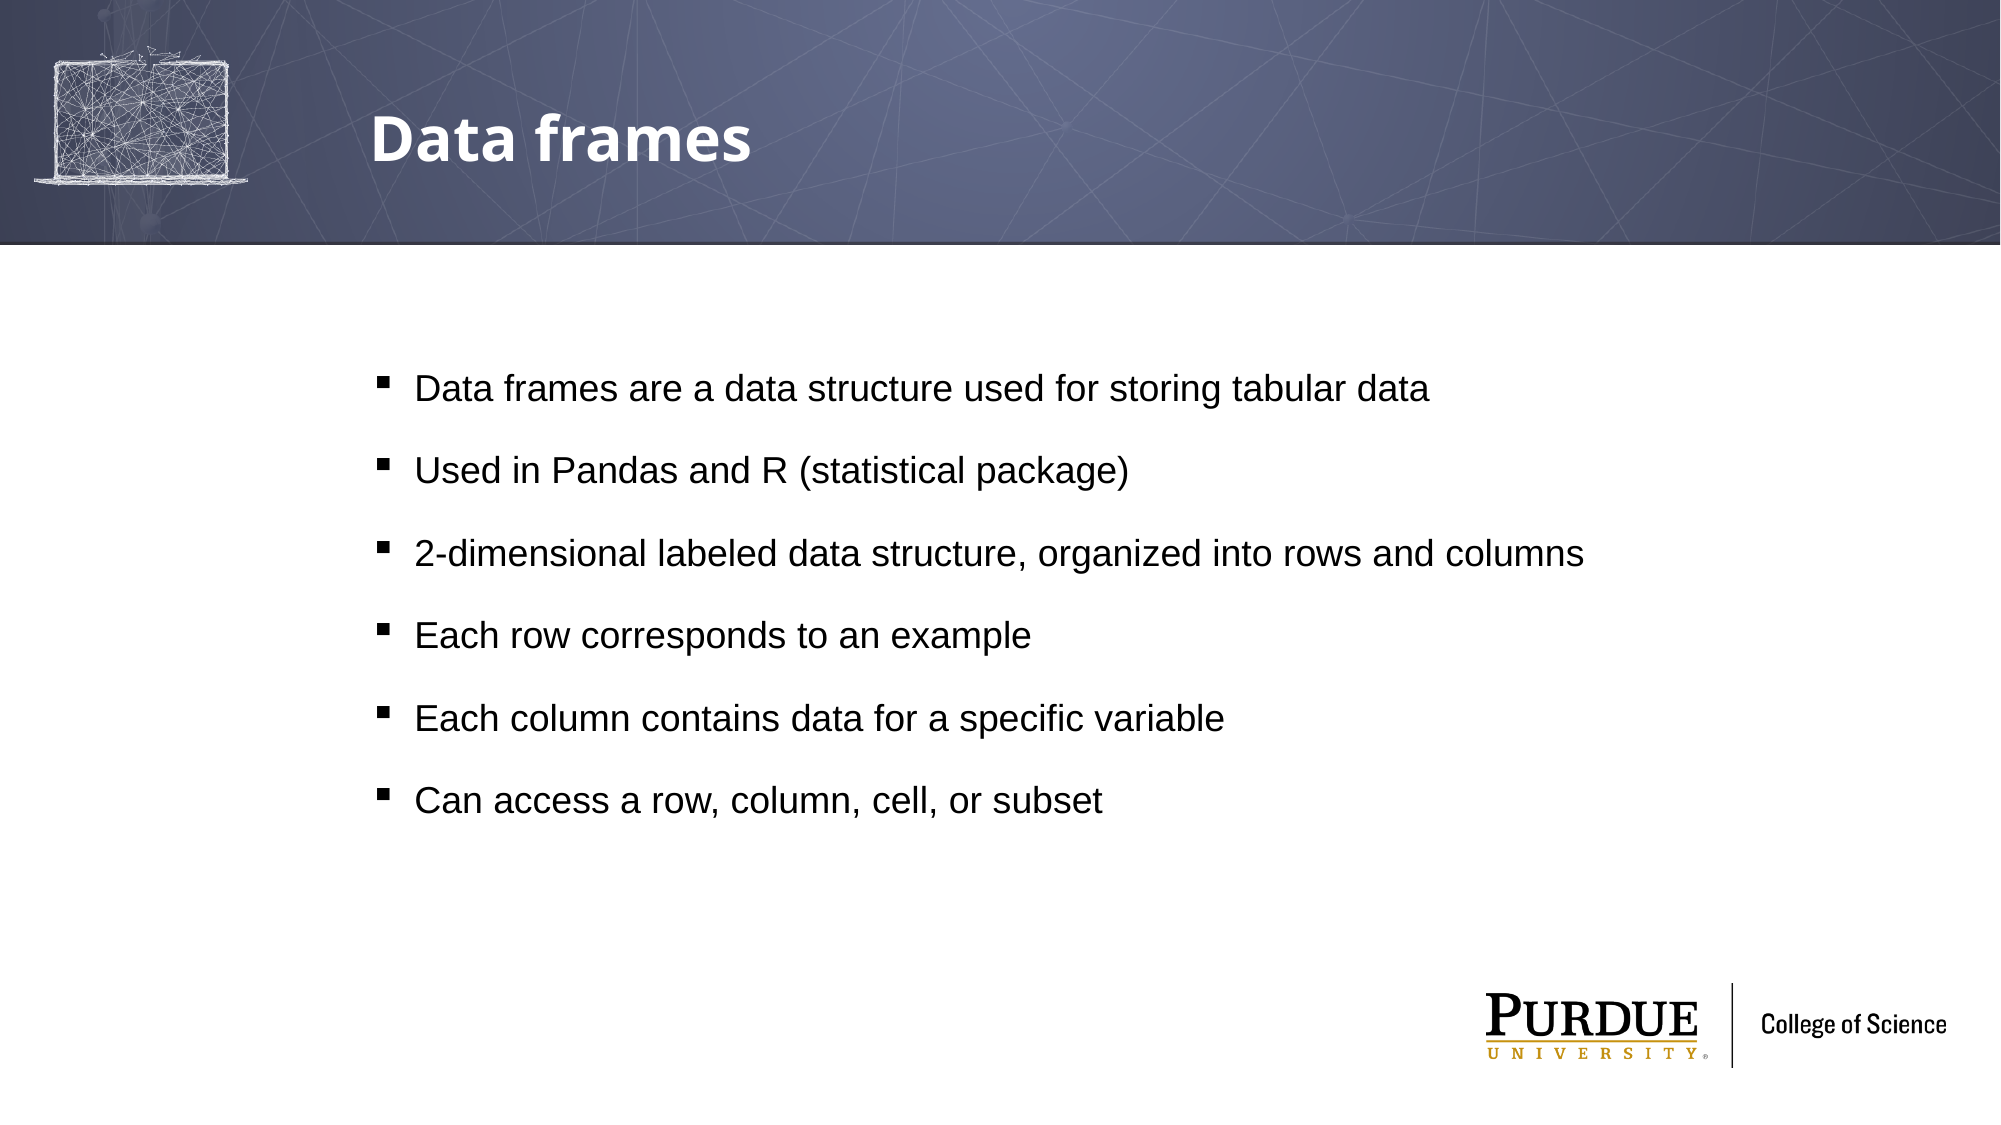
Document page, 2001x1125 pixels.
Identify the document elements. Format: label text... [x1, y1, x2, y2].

picture [1486, 983, 1946, 1068]
list Data frames are a data structure used for storing tabular data Used in Pandas and R (statistical package) 2-dimensional labeled data structure, organized into rows and columns Each row corresponds to an example Each column contains data for a specific variable Can access a row, column, cell, or subset [368, 363, 1704, 924]
picture [0, 0, 2001, 245]
title Data frames [368, 98, 1704, 187]
